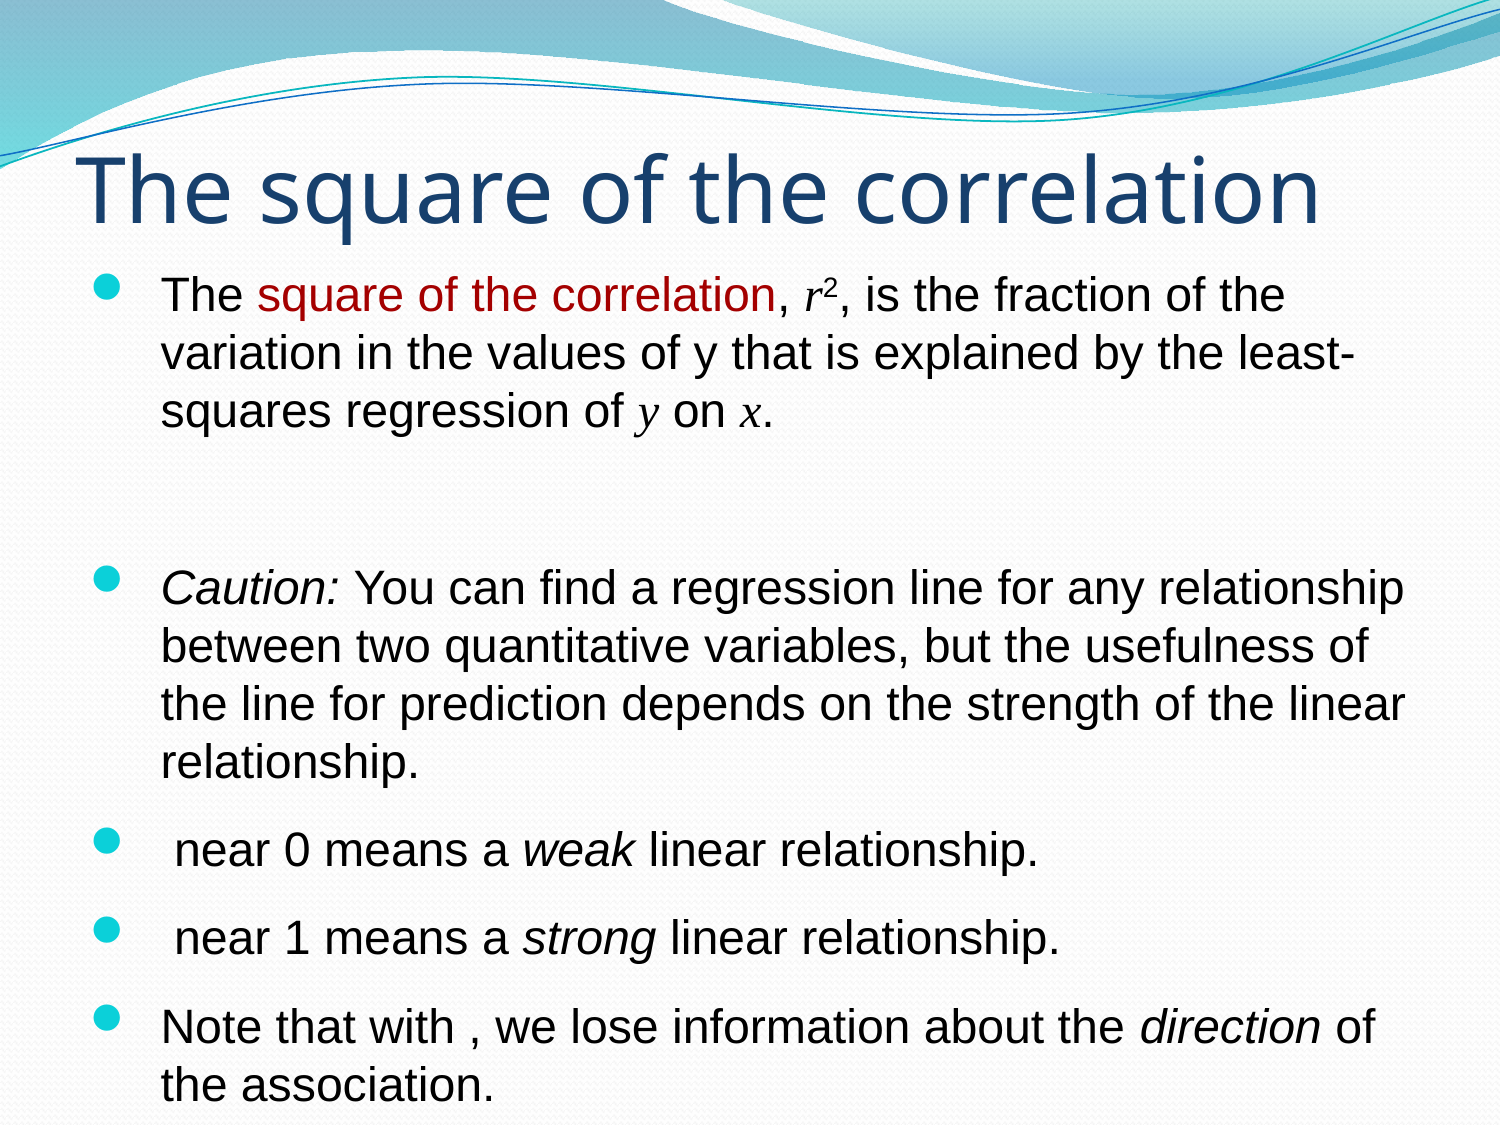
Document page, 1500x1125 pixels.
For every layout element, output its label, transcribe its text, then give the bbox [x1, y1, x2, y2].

title The square of the correlation [75, 54, 1425, 242]
